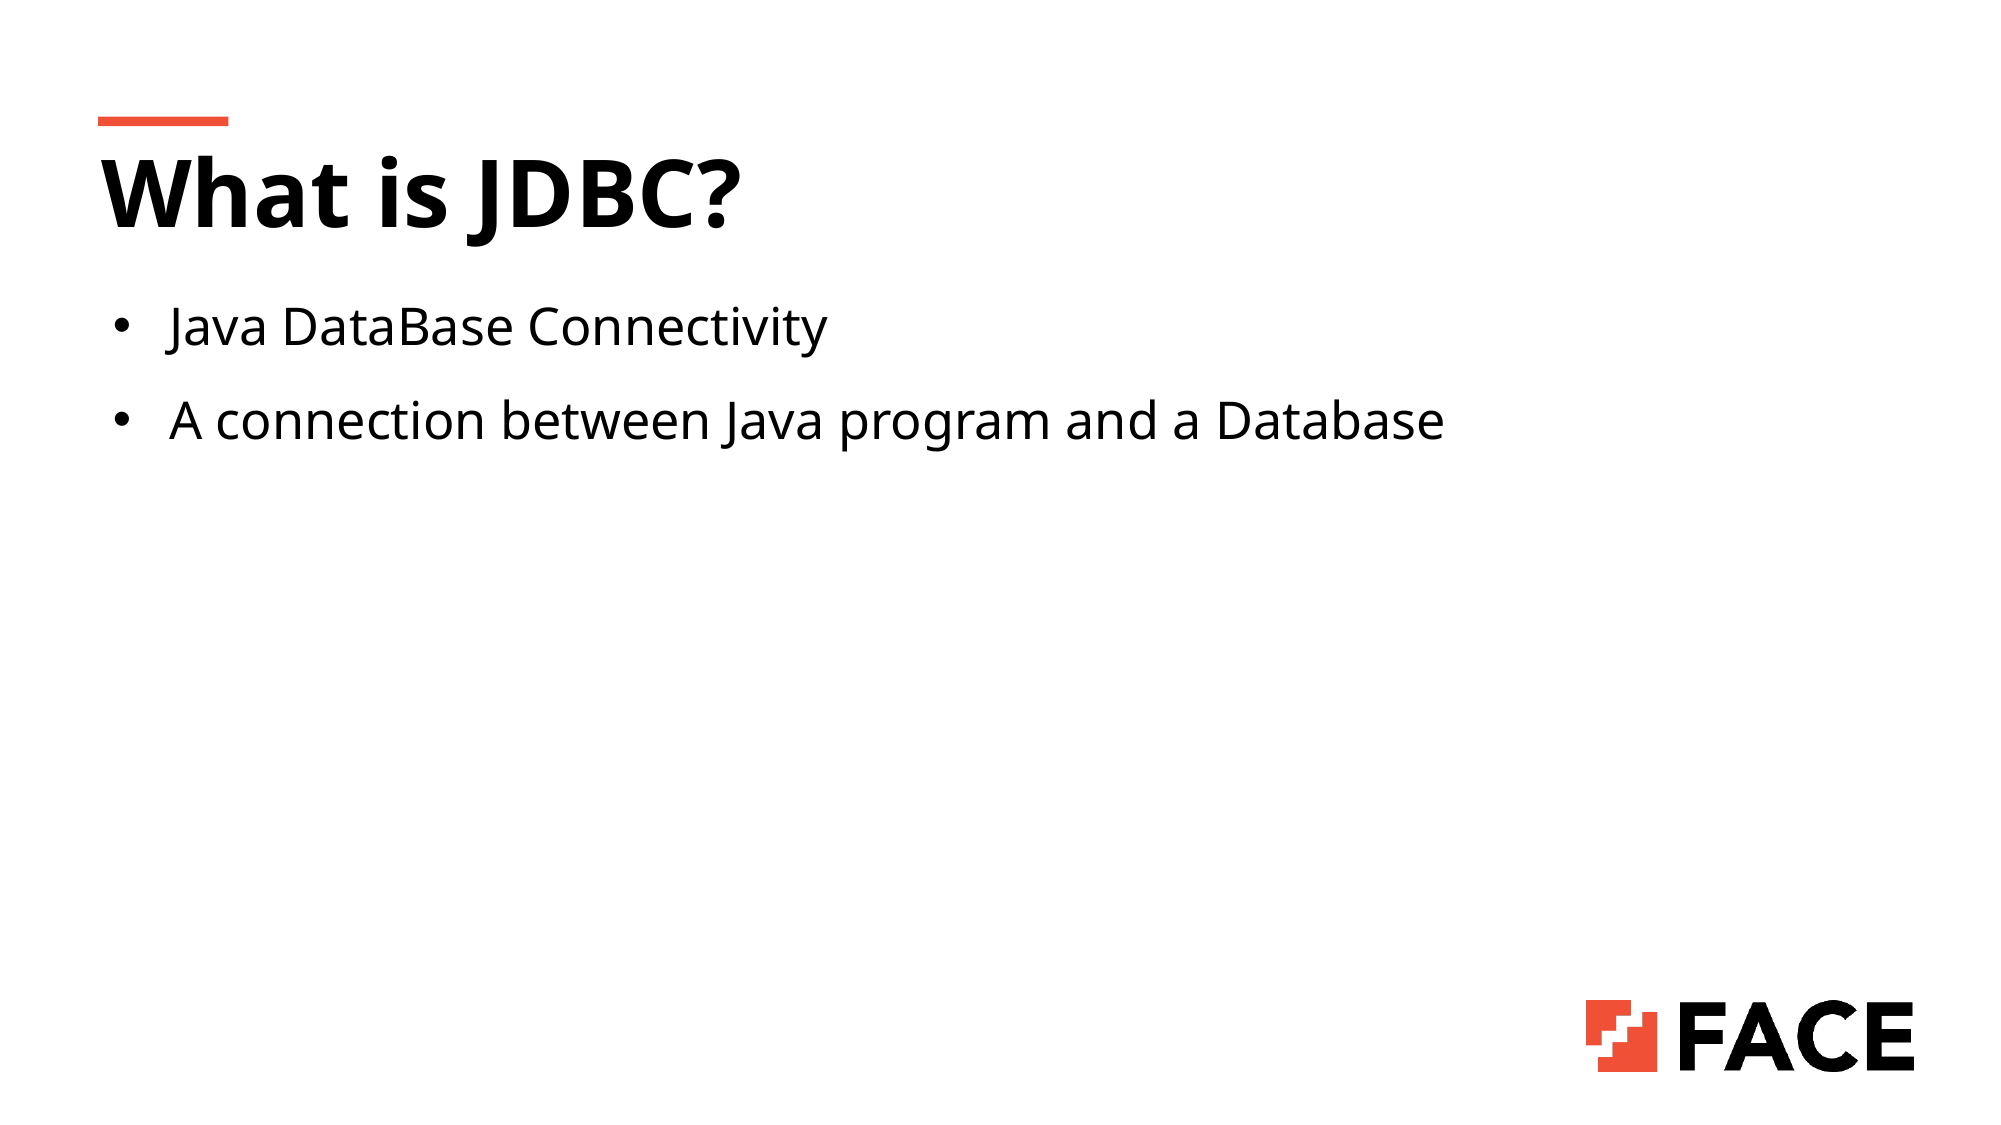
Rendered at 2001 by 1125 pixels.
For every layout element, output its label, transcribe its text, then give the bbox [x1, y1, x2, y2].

picture [1586, 1000, 1915, 1072]
text_box Java DataBase Connectivity A connection between Java program and a Database [98, 254, 1900, 458]
text_box What is JDBC? [86, 126, 1938, 254]
text_box [96, 115, 231, 128]
